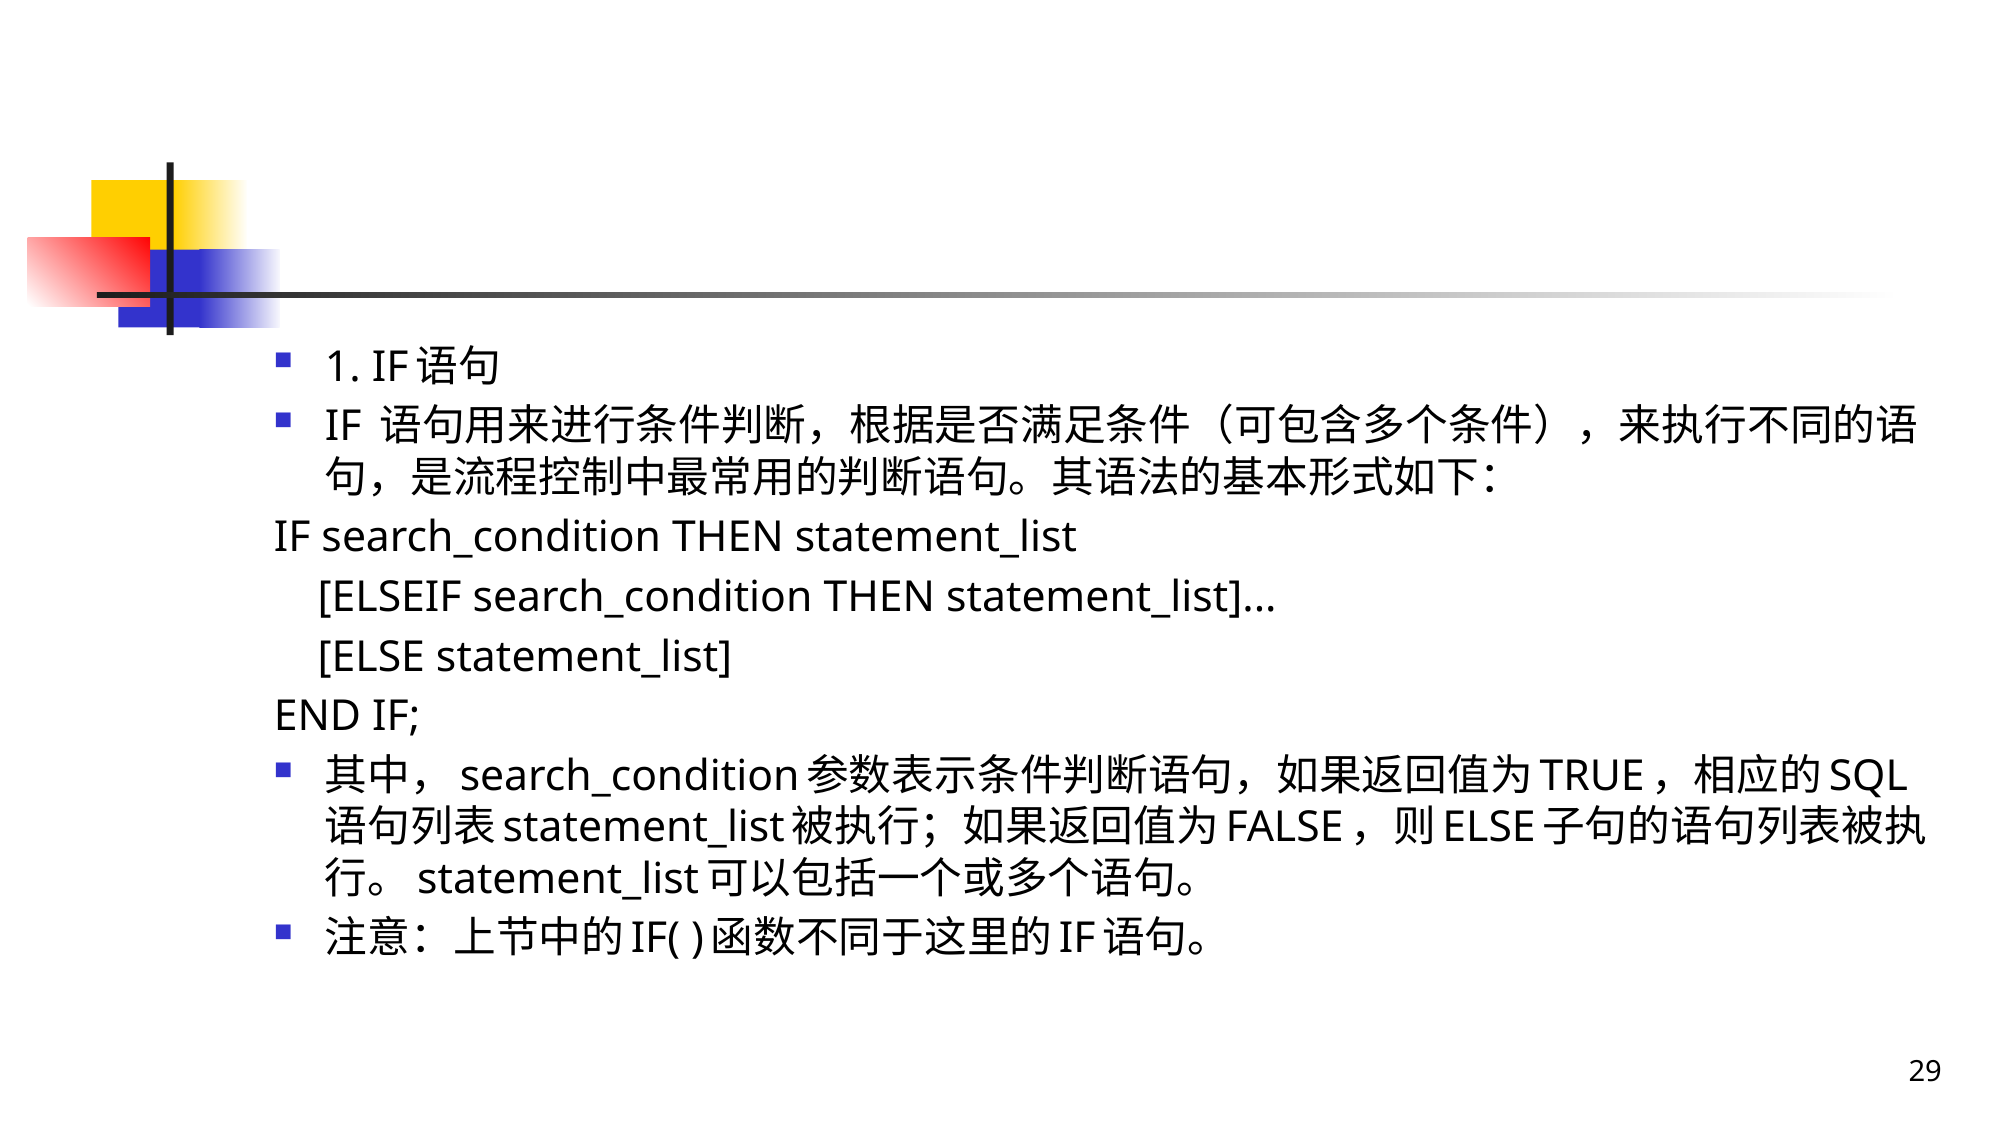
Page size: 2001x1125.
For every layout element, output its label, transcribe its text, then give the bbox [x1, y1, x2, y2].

list 1. IF语句 IF 语句用来进行条件判断，根据是否满足条件（可包含多个条件），来执行不同的语句，是流程控制中最常用的判断语句。其语法的基本形式如下： IF search_condition THEN statement_list [ELSEIF search_condition THEN statement_list]... [ELSE statement_list] END IF; 其中，search_condition参数表示条件判断语句，如果返回值为TRUE，相应的SQL语句列表statement_list被执行；如果返回值为FALSE，则ELSE子句的语句列表被执行。statement_list可以包括一个或多个语句。 注意：上节中的IF( )函数不同于这里的IF语句。 [258, 331, 1959, 970]
slide_number 29 [1540, 1024, 1957, 1100]
